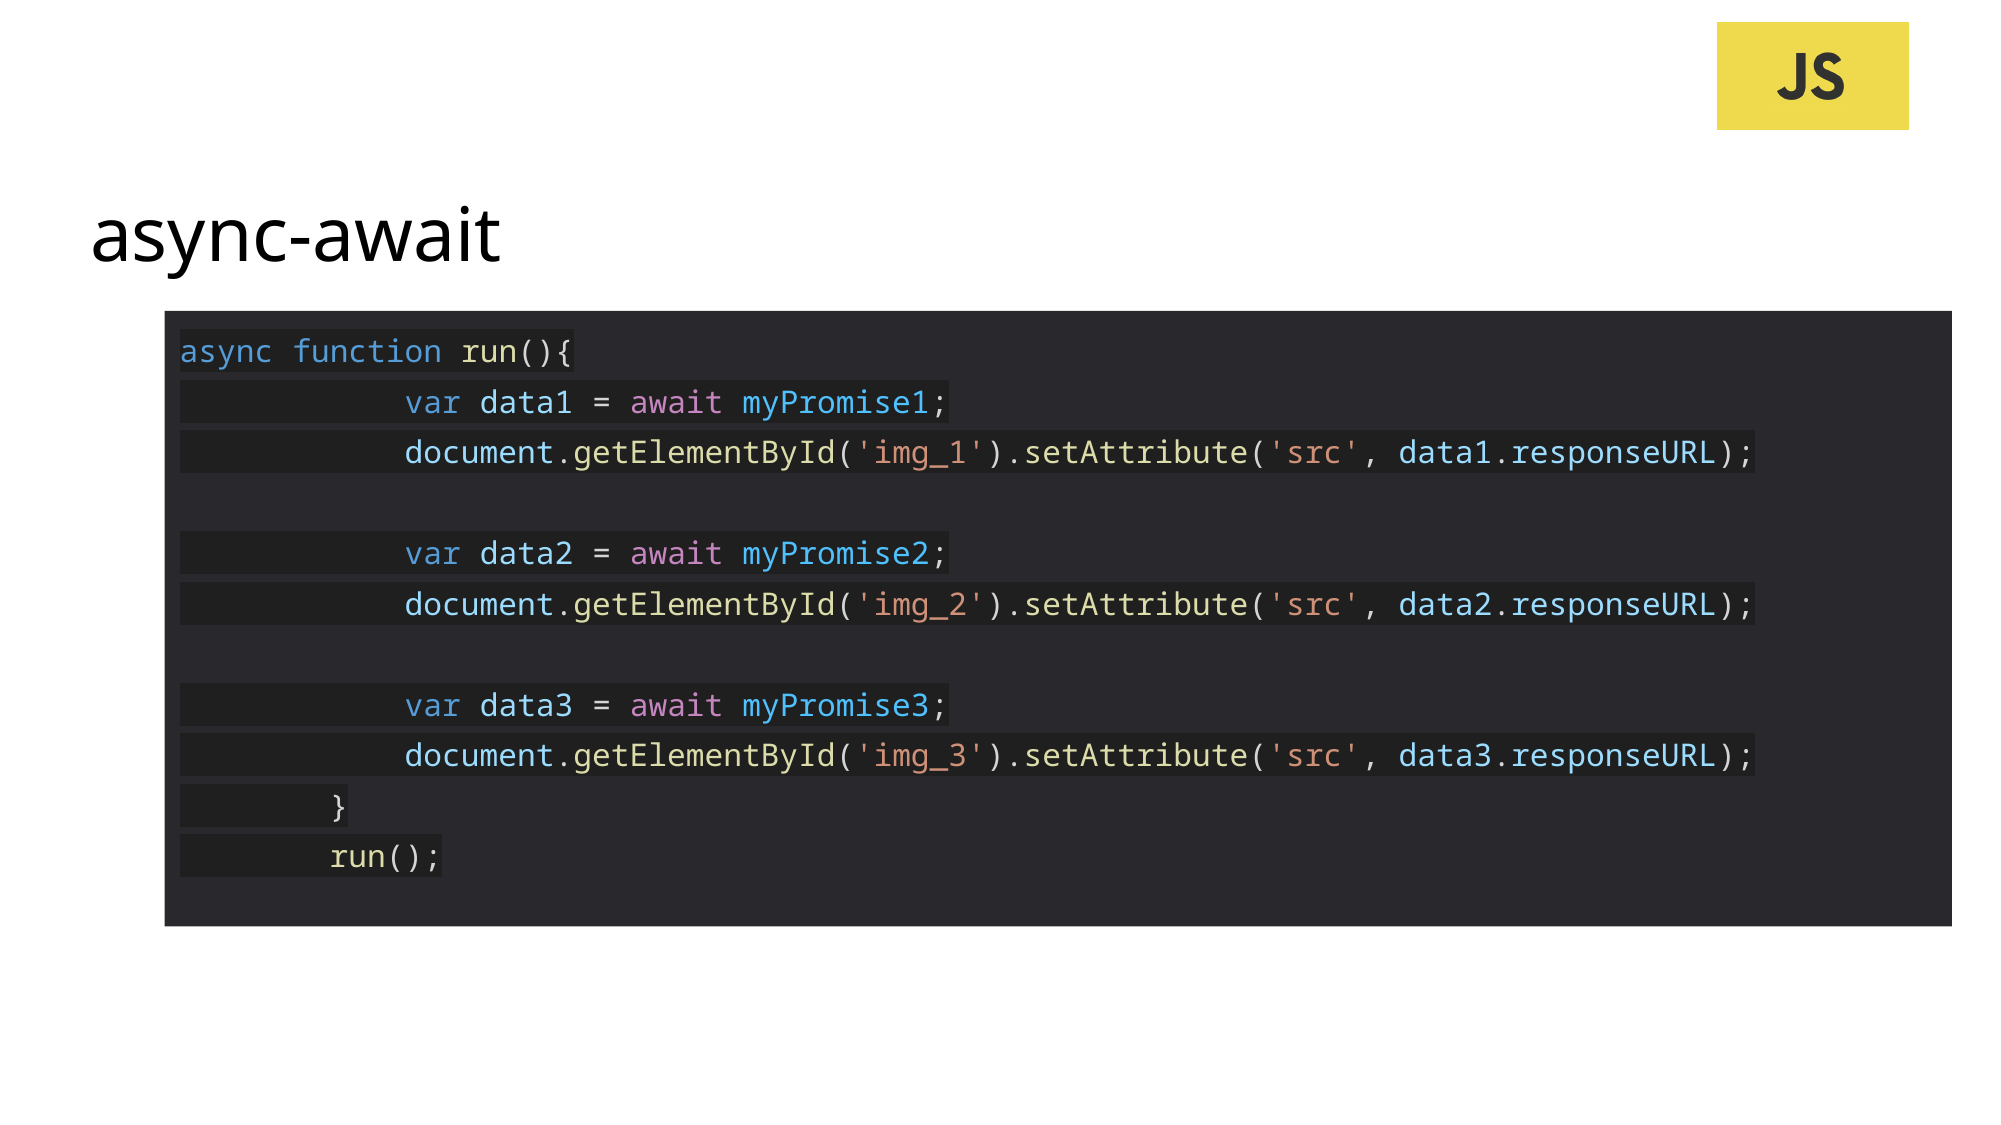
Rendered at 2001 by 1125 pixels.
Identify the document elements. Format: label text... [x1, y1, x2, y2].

text_box async function run(){ var data1 = await myPromise1; document.getElementById('img_1').setAttribute('src', data1.responseURL); var data2 = await myPromise2; document.getElementById('img_2').setAttribute('src', data2.responseURL); var data3 = await myPromise3; document.getElementById('img_3').setAttribute('src', data3.responseURL); } run(); [164, 310, 1952, 927]
title async-await [75, 149, 622, 289]
picture [1717, 22, 1909, 130]
